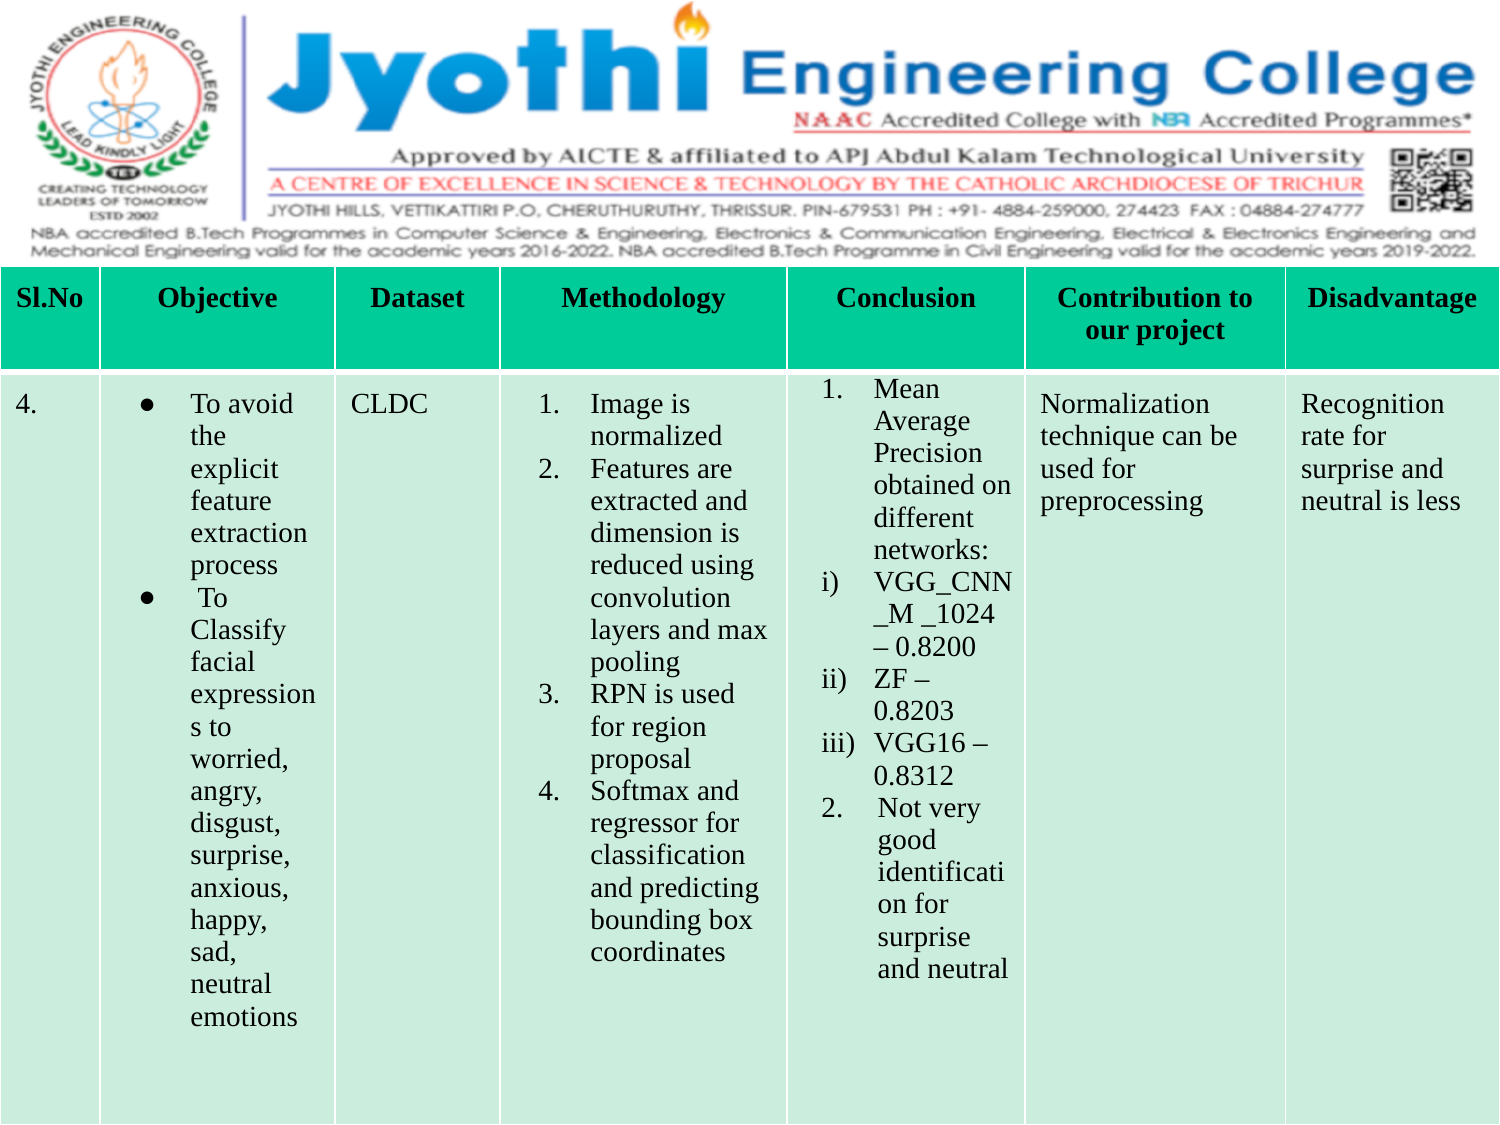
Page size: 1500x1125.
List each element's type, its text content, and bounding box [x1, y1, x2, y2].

table_header Sl.No [1, 272, 99, 369]
table_header Conclusion [788, 274, 1024, 369]
picture [2, 1, 1500, 265]
table_cell To avoid the explicit feature extraction process To Classify facial expressions to worried, angry, disgust, surprise, anxious, happy, sad, neutral emotions [101, 375, 334, 1124]
table_header Dataset [336, 274, 499, 369]
table_header Disadvantage [1286, 273, 1499, 369]
table_cell 4. [1, 375, 99, 1124]
table_cell Normalization technique can be used for preprocessing [1026, 375, 1285, 1124]
table_cell Image is normalized Features are extracted and dimension is reduced using convolution layers and max pooling RPN is used for region proposal Softmax and regressor for classification and predicting bounding box coordinates [501, 375, 786, 1124]
table_cell CLDC [336, 375, 499, 1124]
table_cell Mean Average Precision obtained on different networks: VGG_CNN_M _1024 – 0.8200 ZF – 0.8203 VGG16 – 0.8312 Not very good identification for surprise and neutral [788, 375, 1024, 1124]
table_cell Recognition rate for surprise and neutral is less [1286, 375, 1499, 1124]
table_header Contribution to our project [1026, 274, 1285, 369]
table_header Objective [101, 274, 334, 369]
table_header Methodology [501, 274, 786, 369]
